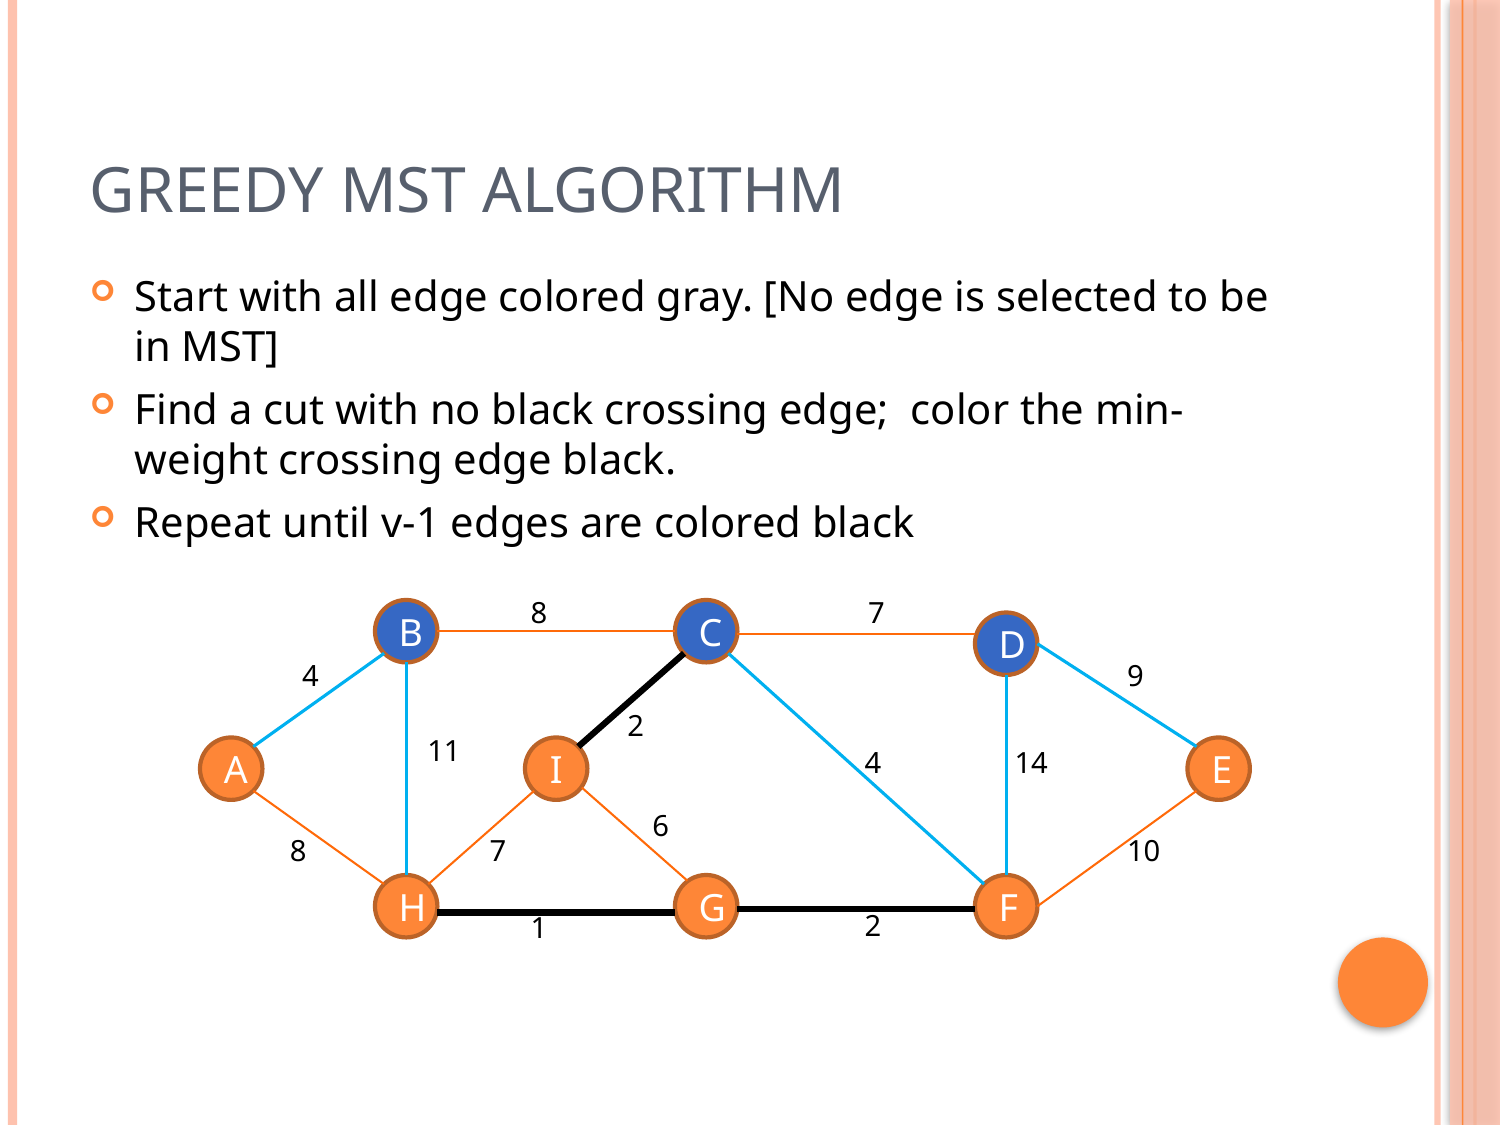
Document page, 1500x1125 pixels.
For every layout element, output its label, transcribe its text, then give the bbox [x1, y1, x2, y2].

list Start with all edge colored gray. [No edge is selected to be in MST] Find a cut with no black crossing edge; color the min-weight crossing edge black. Repeat until v-1 edges are colored black [75, 262, 1300, 1062]
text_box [199, 586, 1251, 953]
title Greedy MST Algorithm [75, 45, 1300, 233]
